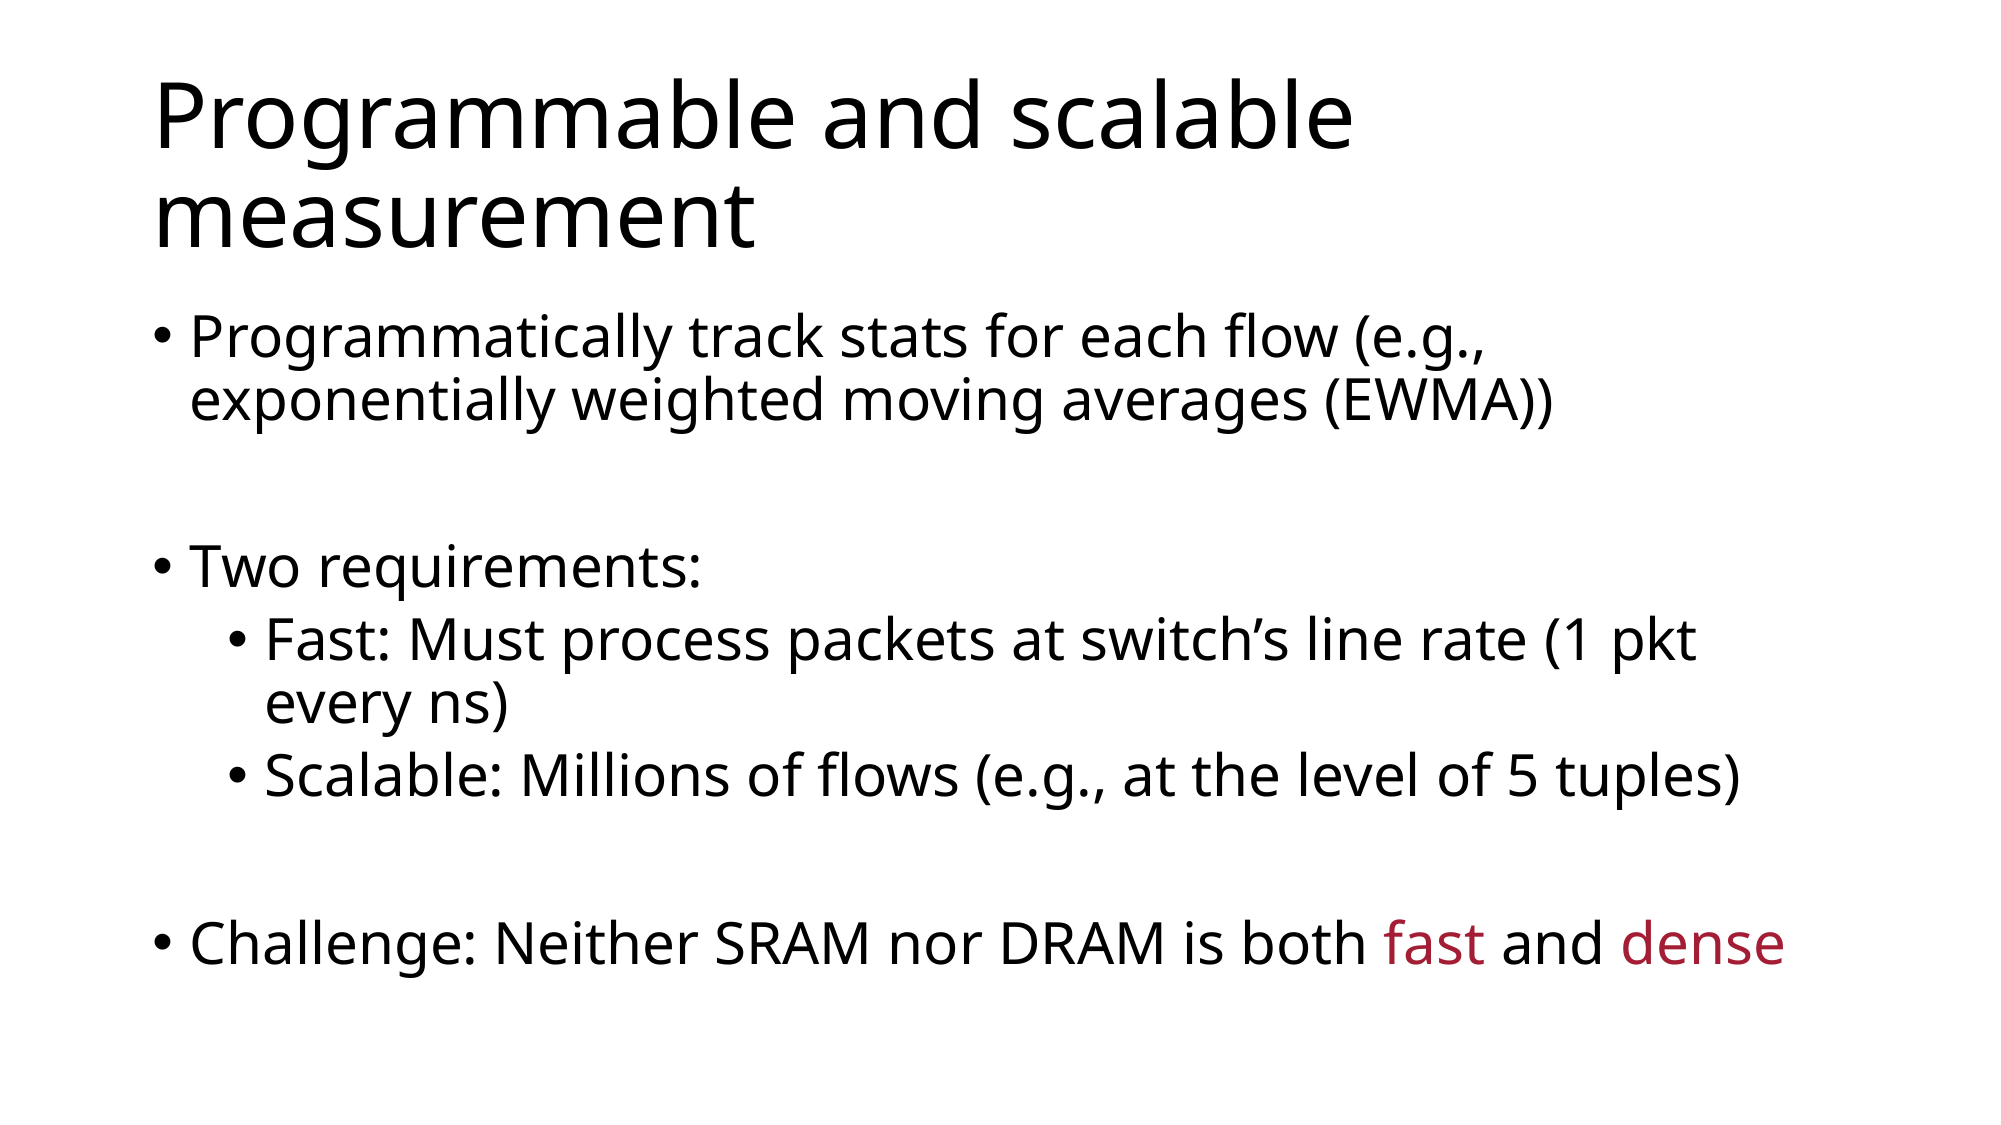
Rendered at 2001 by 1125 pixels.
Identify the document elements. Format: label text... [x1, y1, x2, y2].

list Programmatically track stats for each flow (e.g., exponentially weighted moving averages (EWMA)) Two requirements: Fast: Must process packets at switch’s line rate (1 pkt every ns) Scalable: Millions of flows (e.g., at the level of 5 tuples) Challenge: Neither SRAM nor DRAM is both fast and dense [137, 299, 1863, 1014]
title Programmable and scalable measurement [137, 59, 1863, 278]
